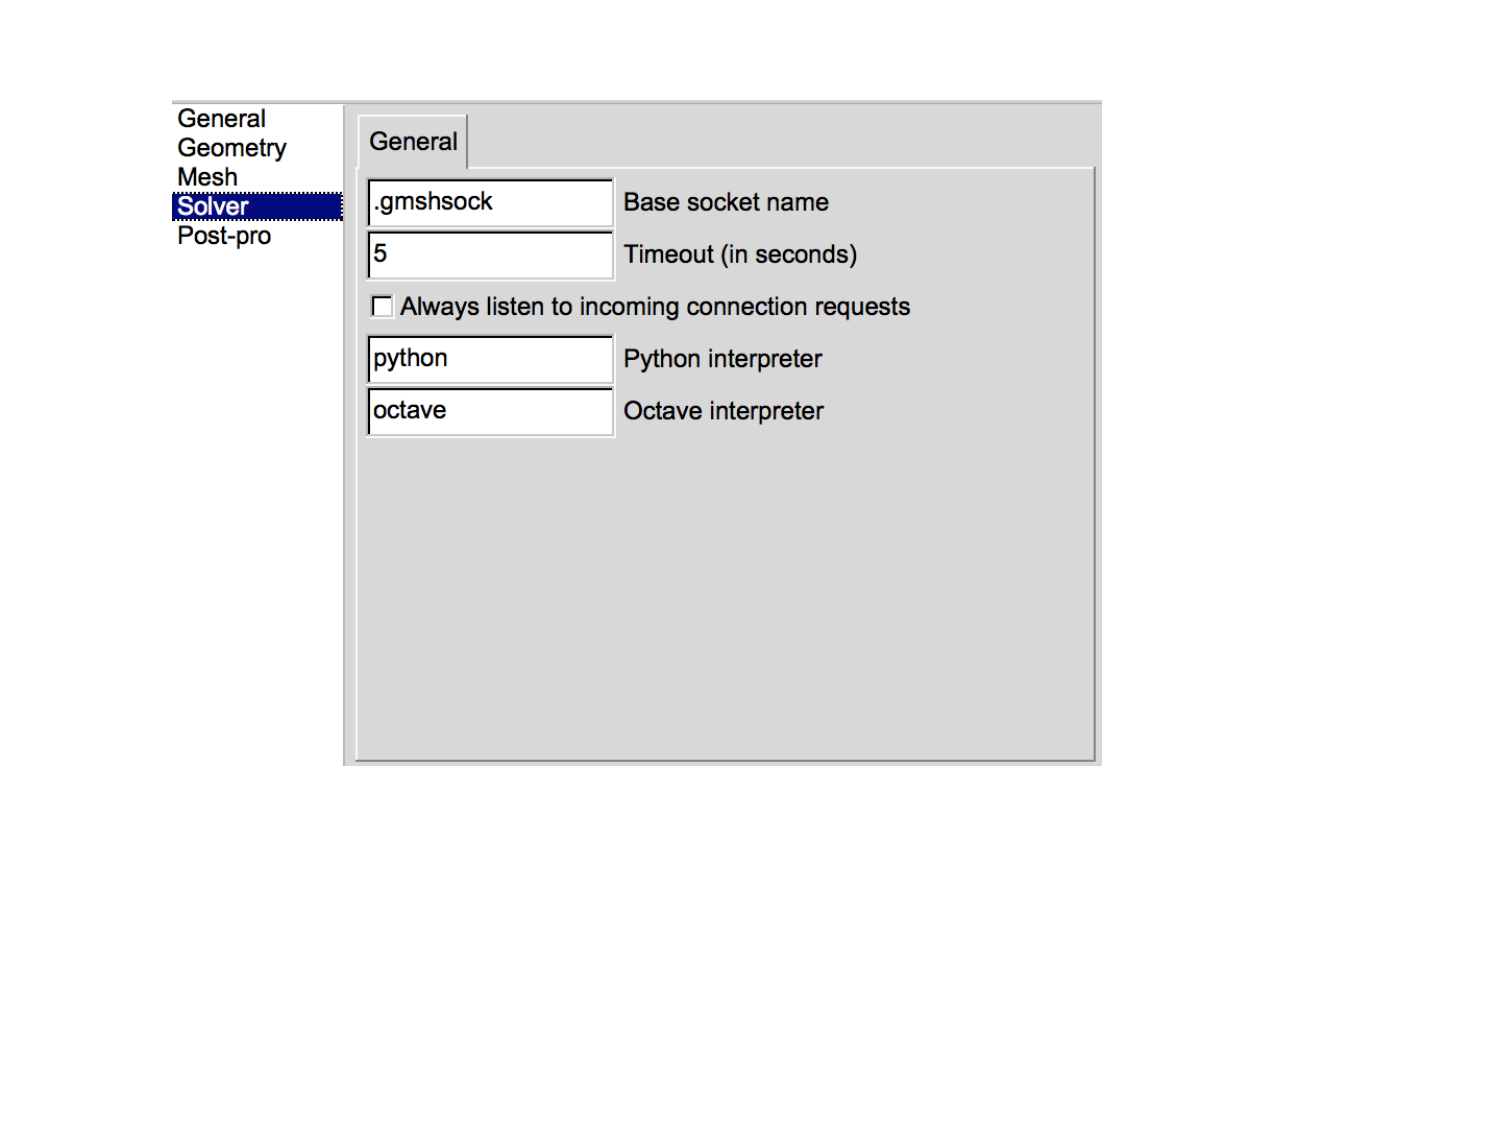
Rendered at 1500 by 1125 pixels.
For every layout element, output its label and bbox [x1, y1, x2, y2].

picture [171, 100, 1102, 766]
